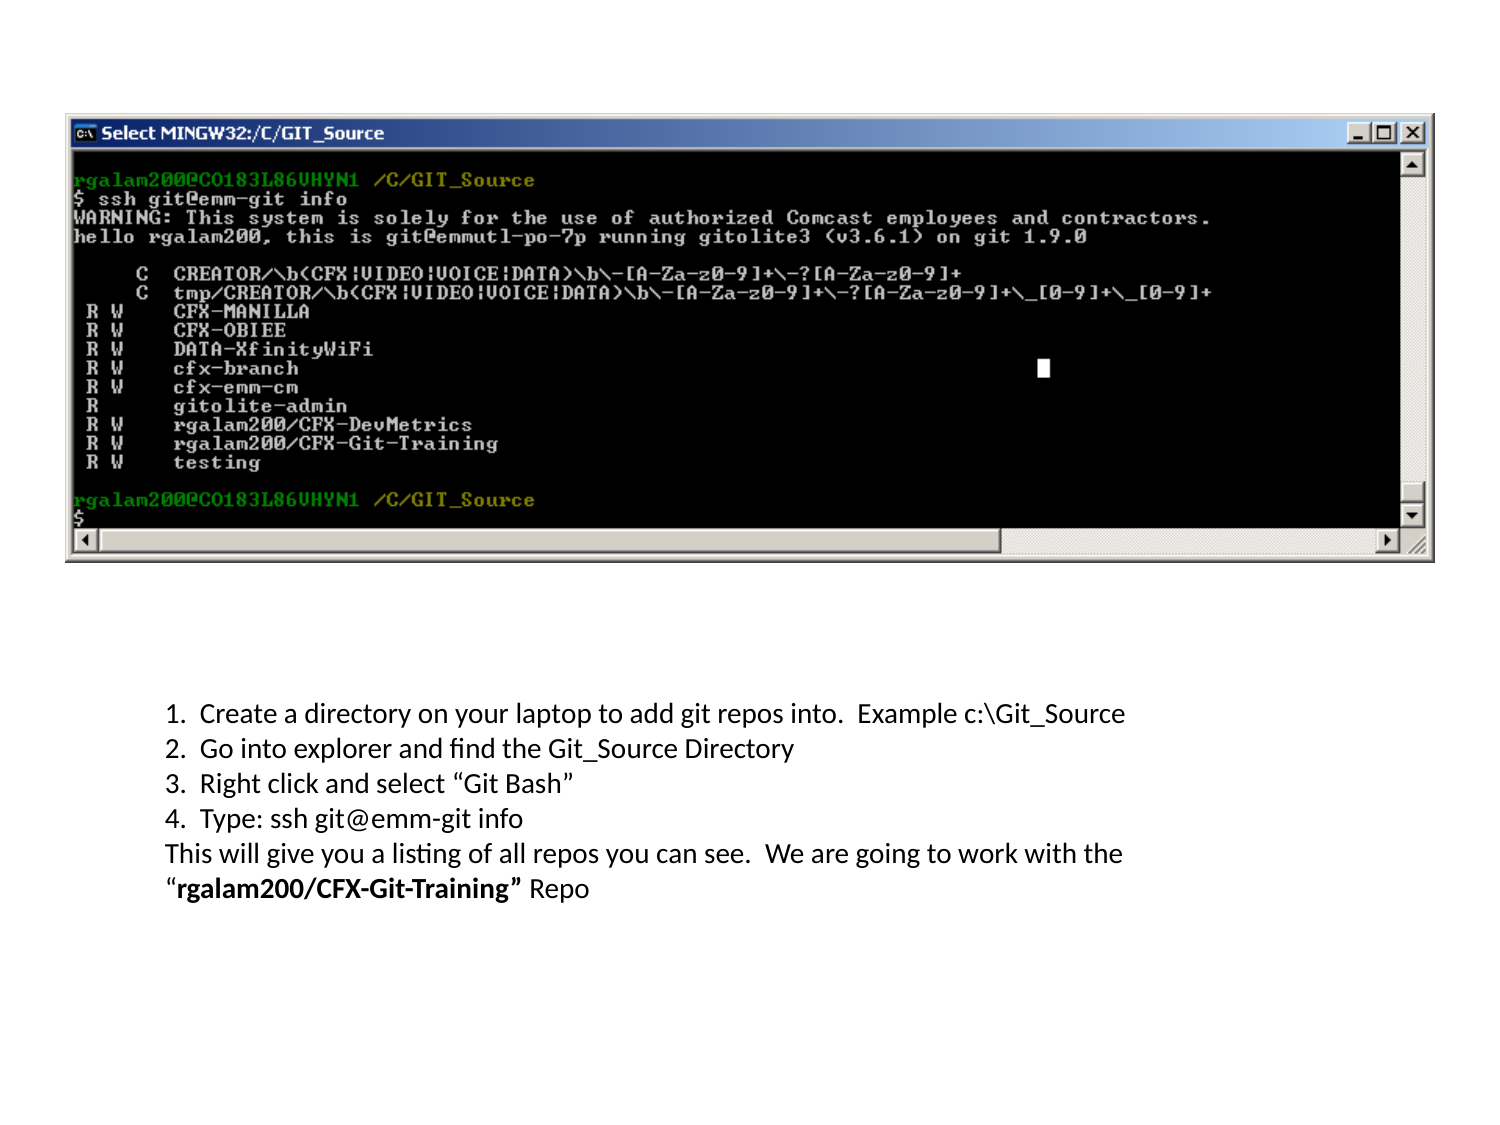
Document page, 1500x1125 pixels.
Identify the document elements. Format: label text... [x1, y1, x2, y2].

text_box 1. Create a directory on your laptop to add git repos into. Example c:\Git_Source 2. Go into explorer and find the Git_Source Directory 3. Right click and select “Git Bash” 4. Type: ssh git@emm-git info This will give you a listing of all repos you can see. We are going to work with the “rgalam200/CFX-Git-Training” Repo [149, 686, 1350, 912]
picture [65, 113, 1435, 563]
